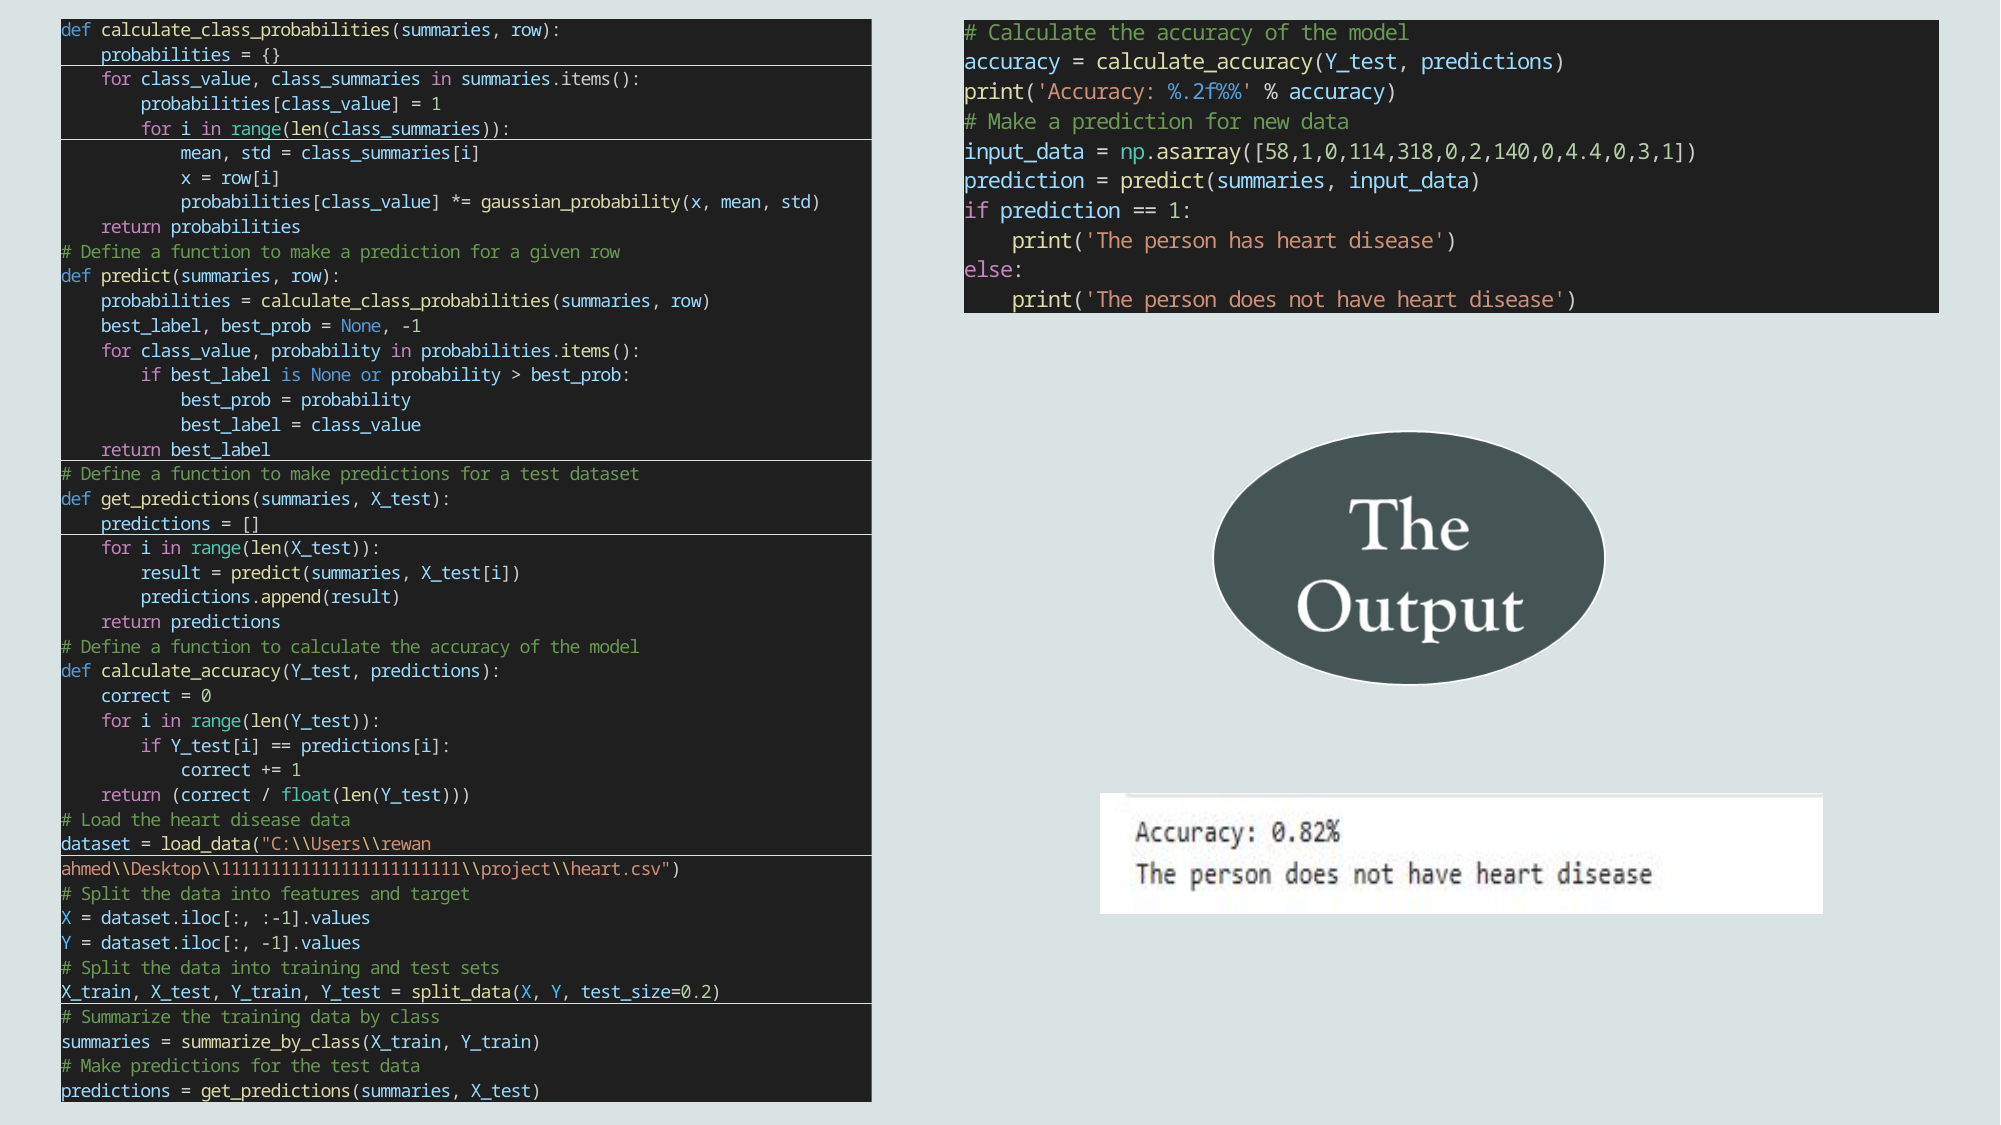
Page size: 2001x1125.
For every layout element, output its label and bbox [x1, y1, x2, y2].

picture [963, 15, 1940, 361]
picture [1100, 793, 1823, 915]
picture [60, 15, 872, 1125]
picture [1211, 430, 1606, 695]
